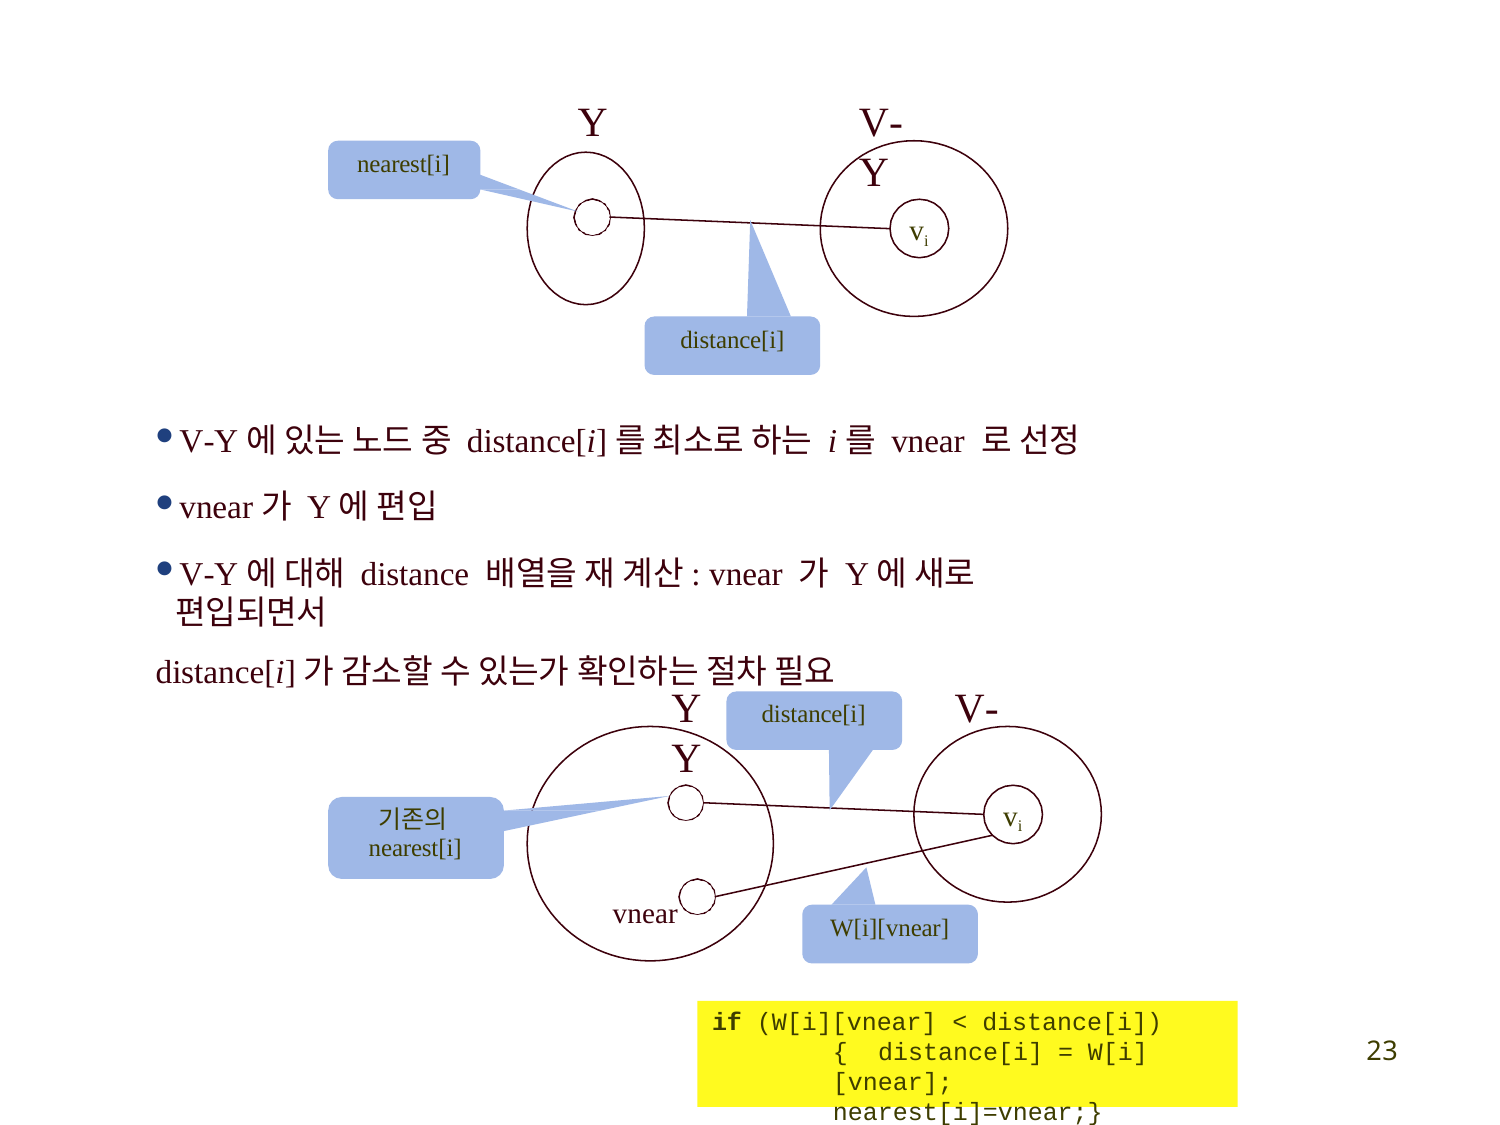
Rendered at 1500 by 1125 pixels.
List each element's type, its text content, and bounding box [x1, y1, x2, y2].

text_box W[i][vnear] [828, 924, 953, 942]
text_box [666, 784, 1044, 845]
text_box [702, 691, 985, 816]
text_box [527, 238, 637, 305]
text_box vnear [610, 891, 681, 929]
text_box Y [575, 92, 610, 139]
text_box Y V-Y [669, 678, 1026, 781]
text_box [532, 726, 695, 808]
text_box [646, 267, 819, 321]
text_box 기존의 nearest[i] [366, 802, 466, 862]
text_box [573, 198, 950, 259]
text_box V-Y [856, 92, 932, 195]
text_box distance[i] V-Y에 있는 노드 중 distance[i]를 최소로 하는 i를 vnear 로 선정 vnear가 Y에 편입 V-Y에 대해 distance 배열을 재 계산: vnear 가 Y에 새로 편입되면서 distance[i]가 감소할 수 있는가 확인하는 절차 필요 [153, 321, 1133, 690]
text_box [697, 1000, 1238, 1107]
text_box [527, 798, 740, 961]
text_box 23 [1364, 1031, 1400, 1067]
text_box if (W[i][vnear] < distance[i]){ distance[i] = W[i][vnear]; nearest[i]=vnear;} [710, 1003, 1228, 1125]
text_box [993, 728, 1102, 903]
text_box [327, 140, 892, 230]
text_box [802, 924, 978, 964]
text_box [328, 796, 661, 879]
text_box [678, 834, 994, 915]
text_box [829, 142, 1008, 317]
